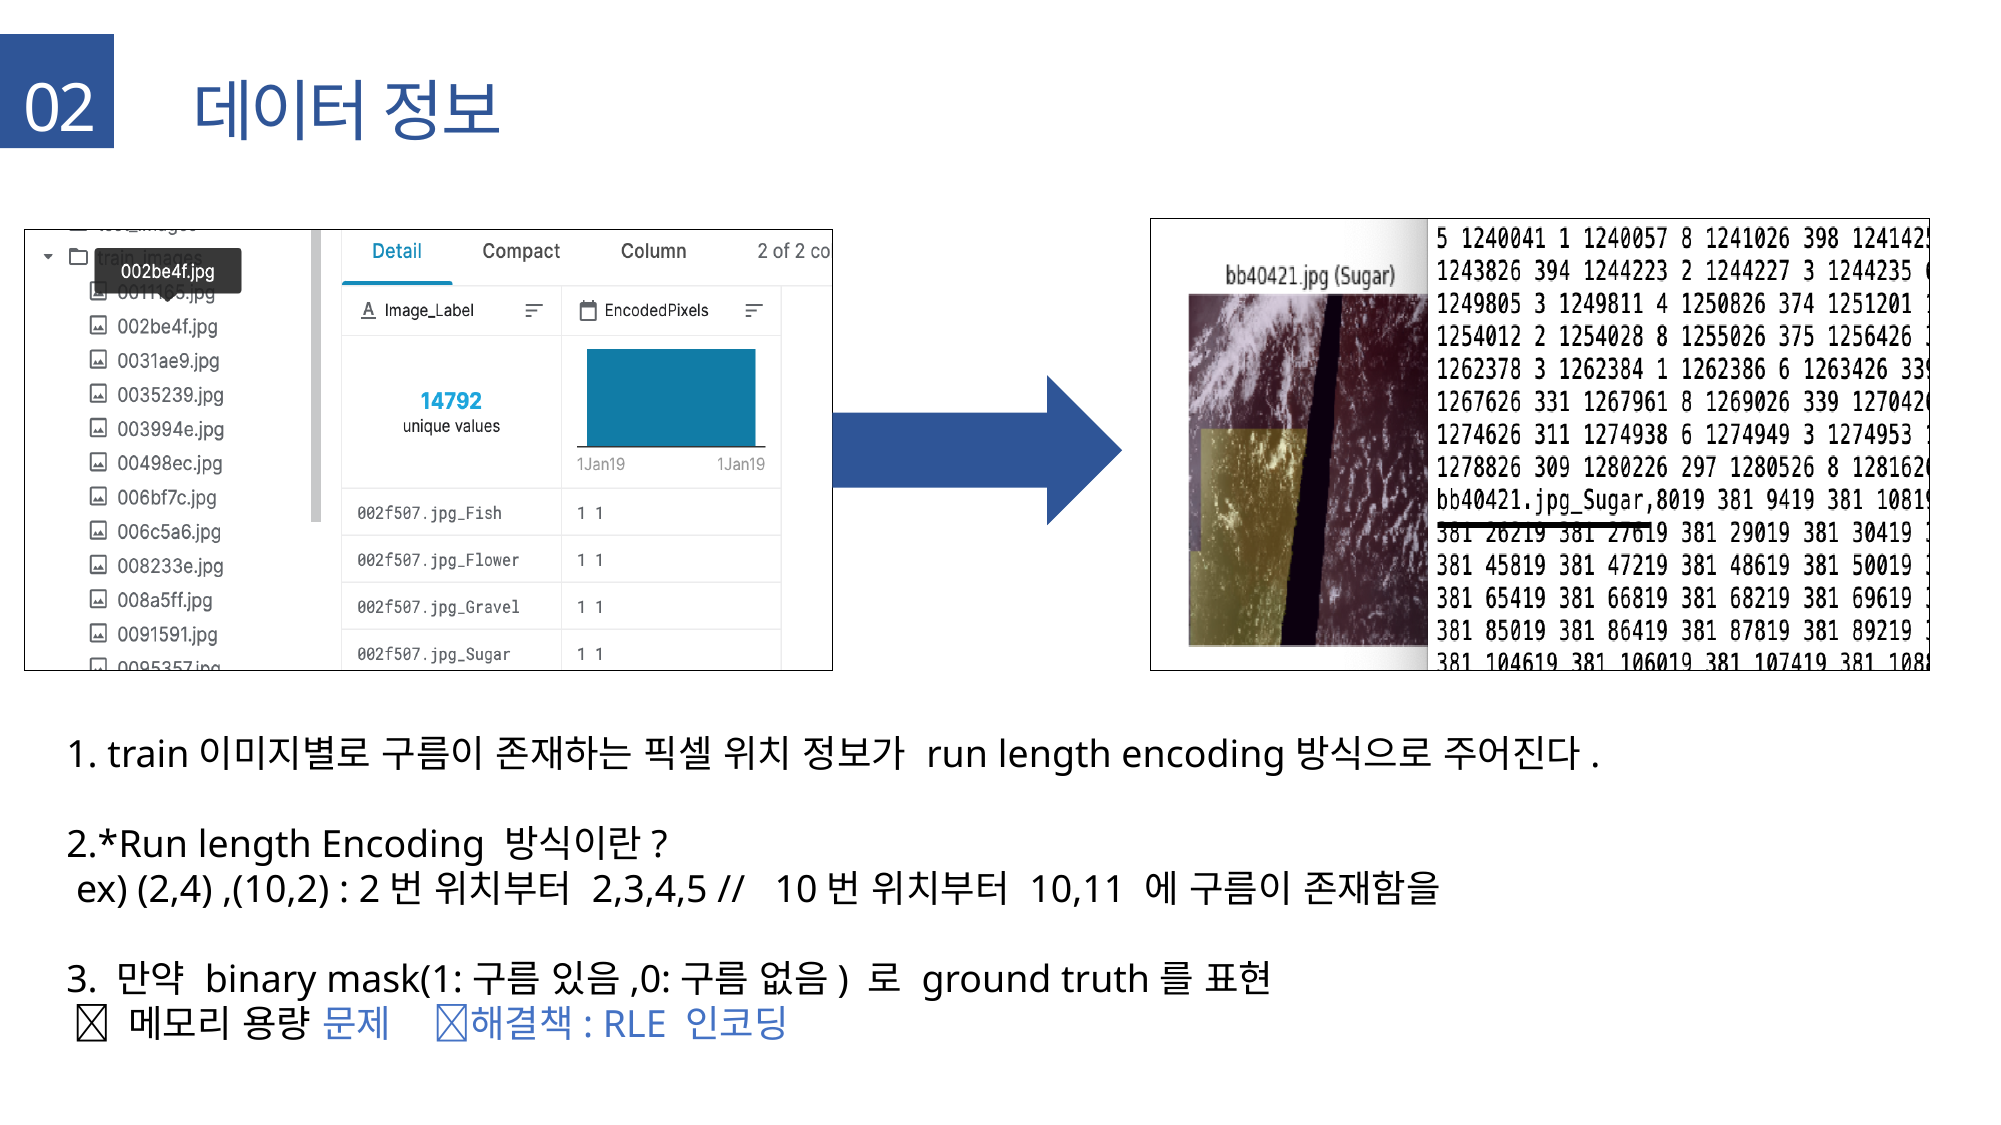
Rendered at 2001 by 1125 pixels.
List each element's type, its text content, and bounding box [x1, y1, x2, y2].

text_box [833, 372, 1124, 528]
picture [24, 229, 833, 671]
text_box 02 [0, 34, 135, 185]
text_box 데이터 정보 [177, 45, 1185, 157]
picture [1150, 218, 1930, 671]
text_box 1. train이미지별로 구름이 존재하는 픽셀 위치 정보가 run length encoding방식으로 주어진다. 2.*Run length Encoding 방식이란? ex) (2,4) ,(10,2) : 2번 위치부터 2,3,4,5 // 10번 위치부터 10,11 에 구름이 존재함을 3. 만약 binary mask(1:구름 있음,0:구름 없음) 로 ground truth를 표현  메모리 용량 문제 해결책: RLE 인코딩 [41, 722, 1959, 1125]
